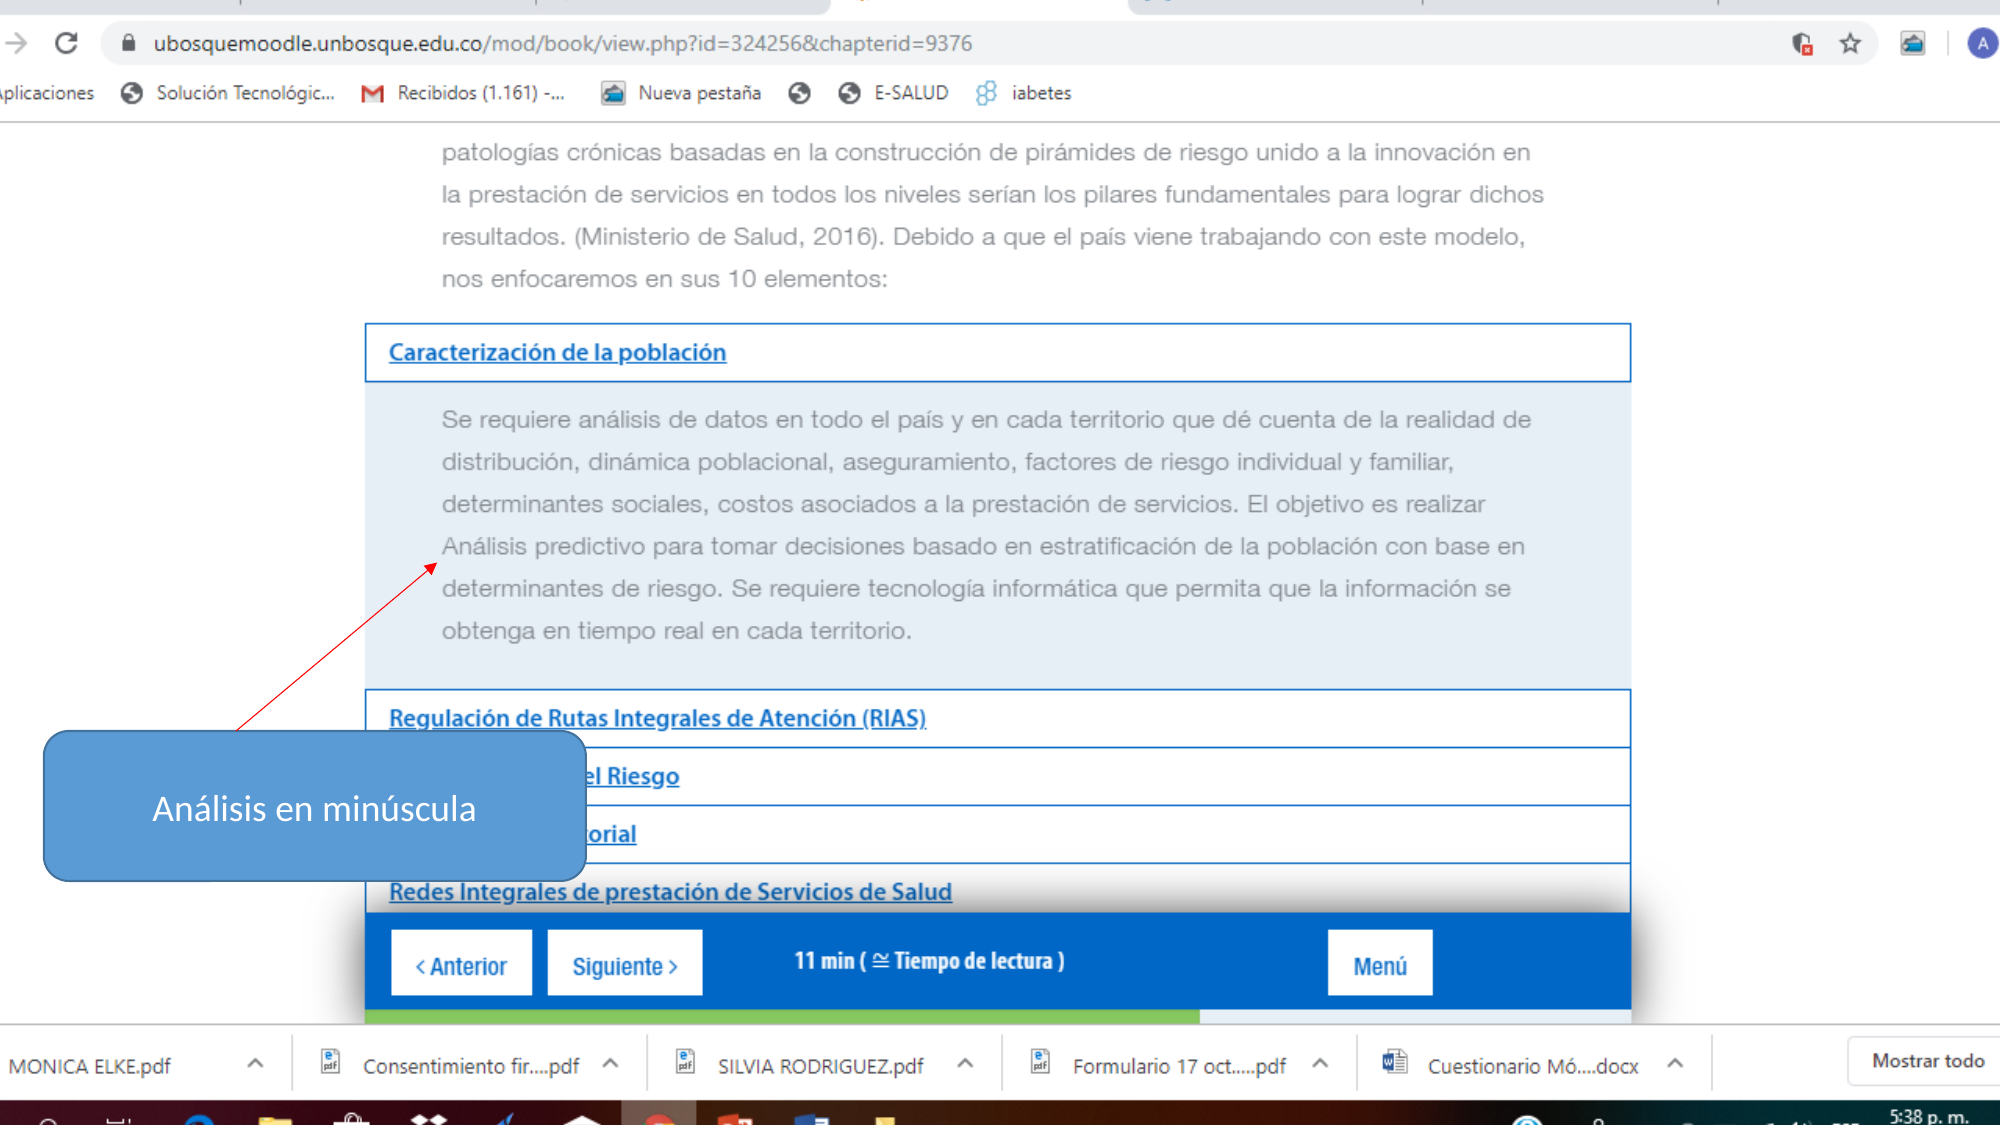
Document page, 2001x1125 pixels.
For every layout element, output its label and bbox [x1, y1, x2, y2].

text_box [235, 562, 438, 731]
picture [0, 0, 2000, 1125]
